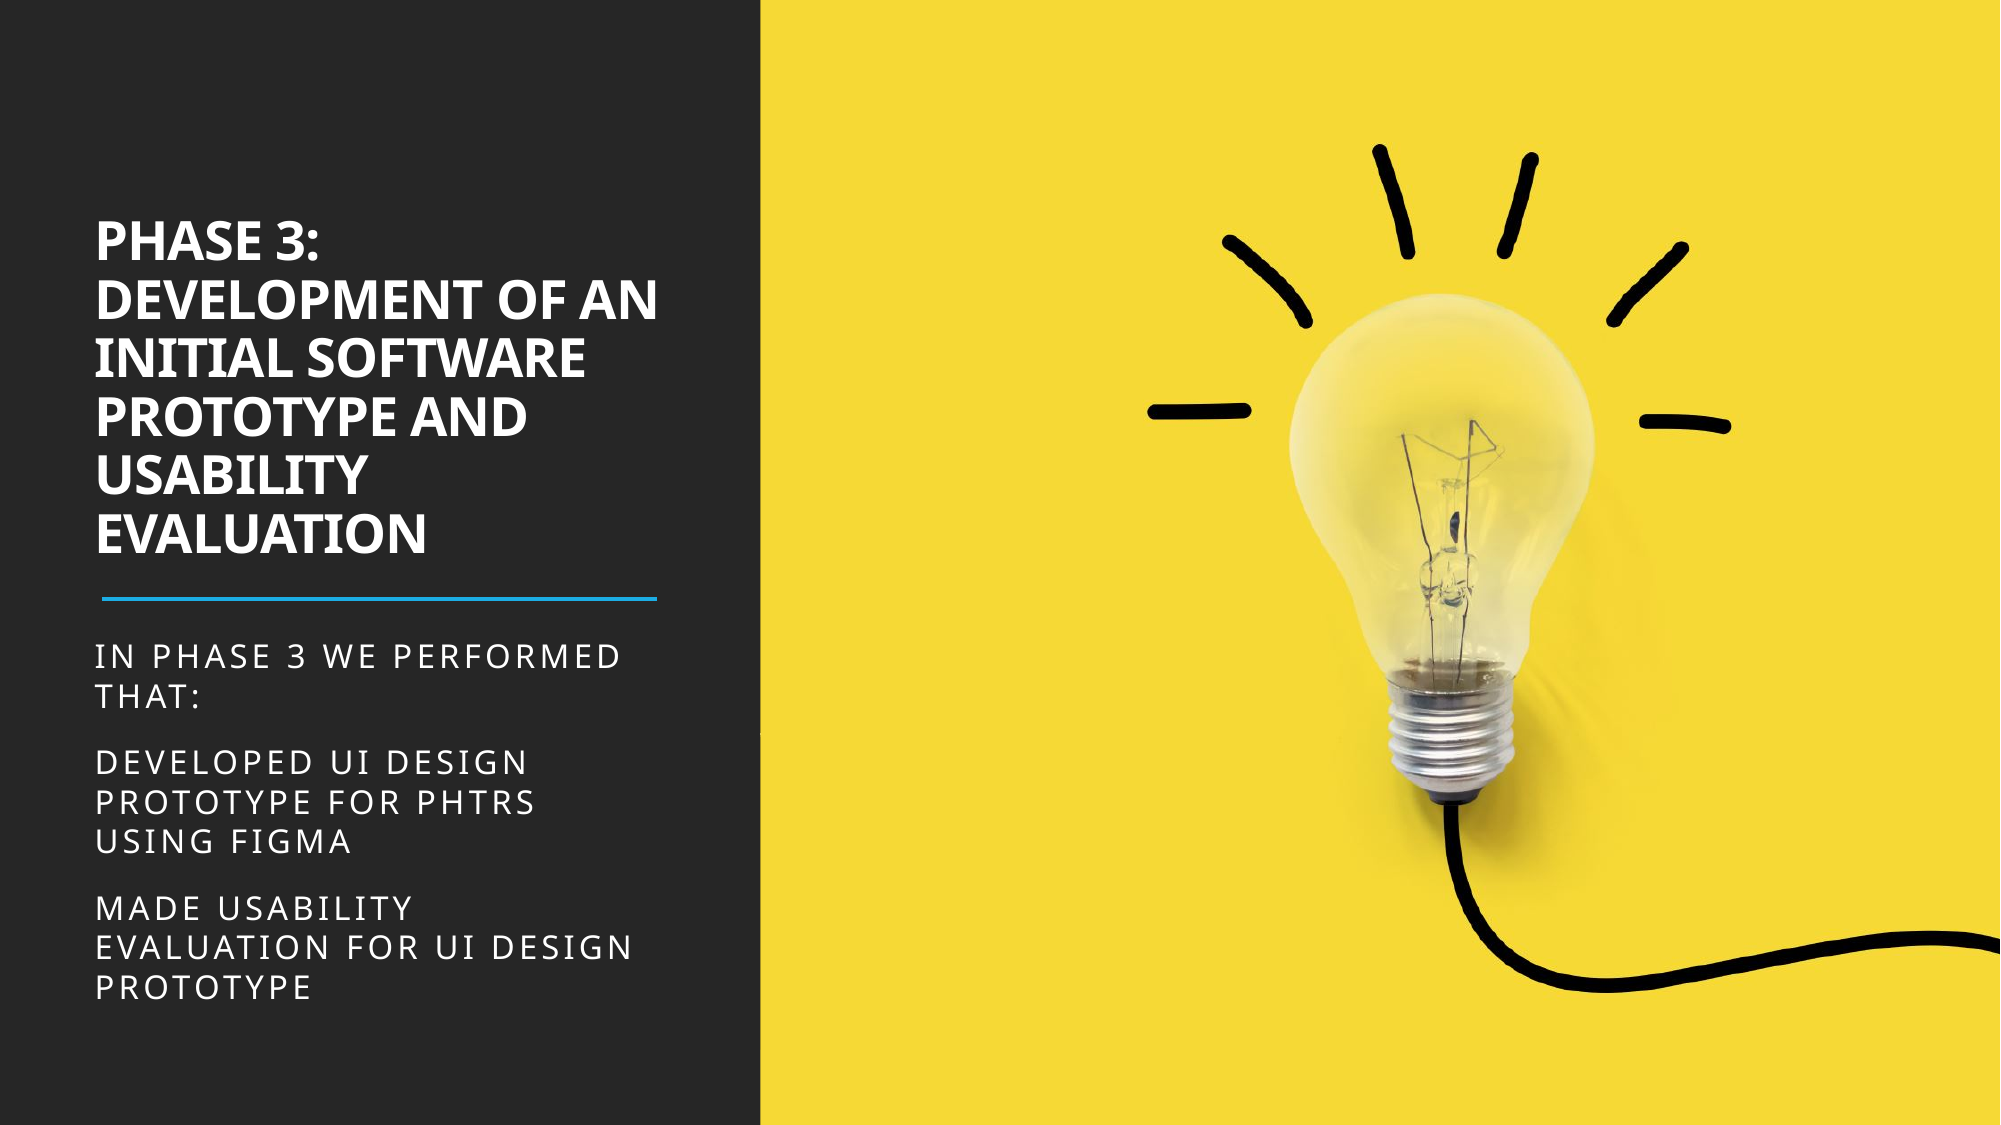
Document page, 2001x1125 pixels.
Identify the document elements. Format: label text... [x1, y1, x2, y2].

list In Phase 3 we performed that: Developed UI design prototype for Phtrs using figma Made usability evaluation for UI design prototype [79, 628, 680, 1014]
text_box [0, 0, 758, 1125]
picture [759, 0, 2000, 1125]
title Phase 3: Development of an initial software prototype and usability evaluation [79, 104, 680, 573]
